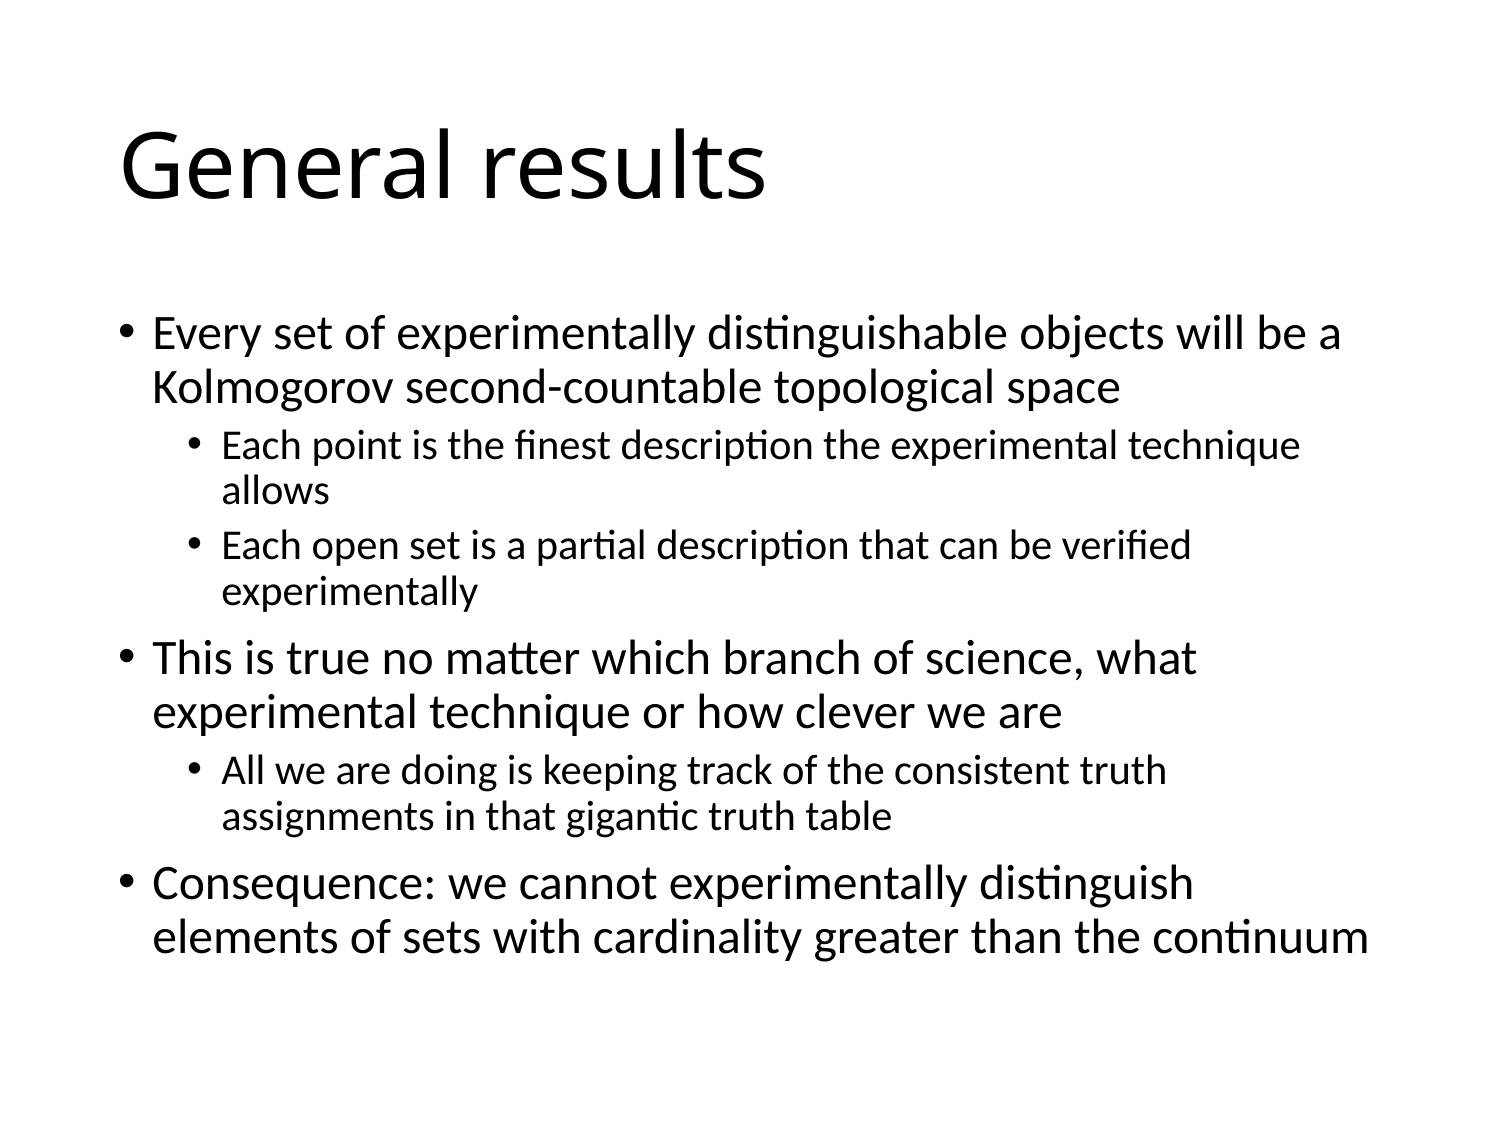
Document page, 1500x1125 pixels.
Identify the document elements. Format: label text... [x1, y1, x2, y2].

list Every set of experimentally distinguishable objects will be a Kolmogorov second-countable topological space Each point is the finest description the experimental technique allows Each open set is a partial description that can be verified experimentally This is true no matter which branch of science, what experimental technique or how clever we are All we are doing is keeping track of the consistent truth assignments in that gigantic truth table Consequence: we cannot experimentally distinguish elements of sets with cardinality greater than the continuum [103, 299, 1397, 1014]
title General results [103, 59, 1397, 278]
